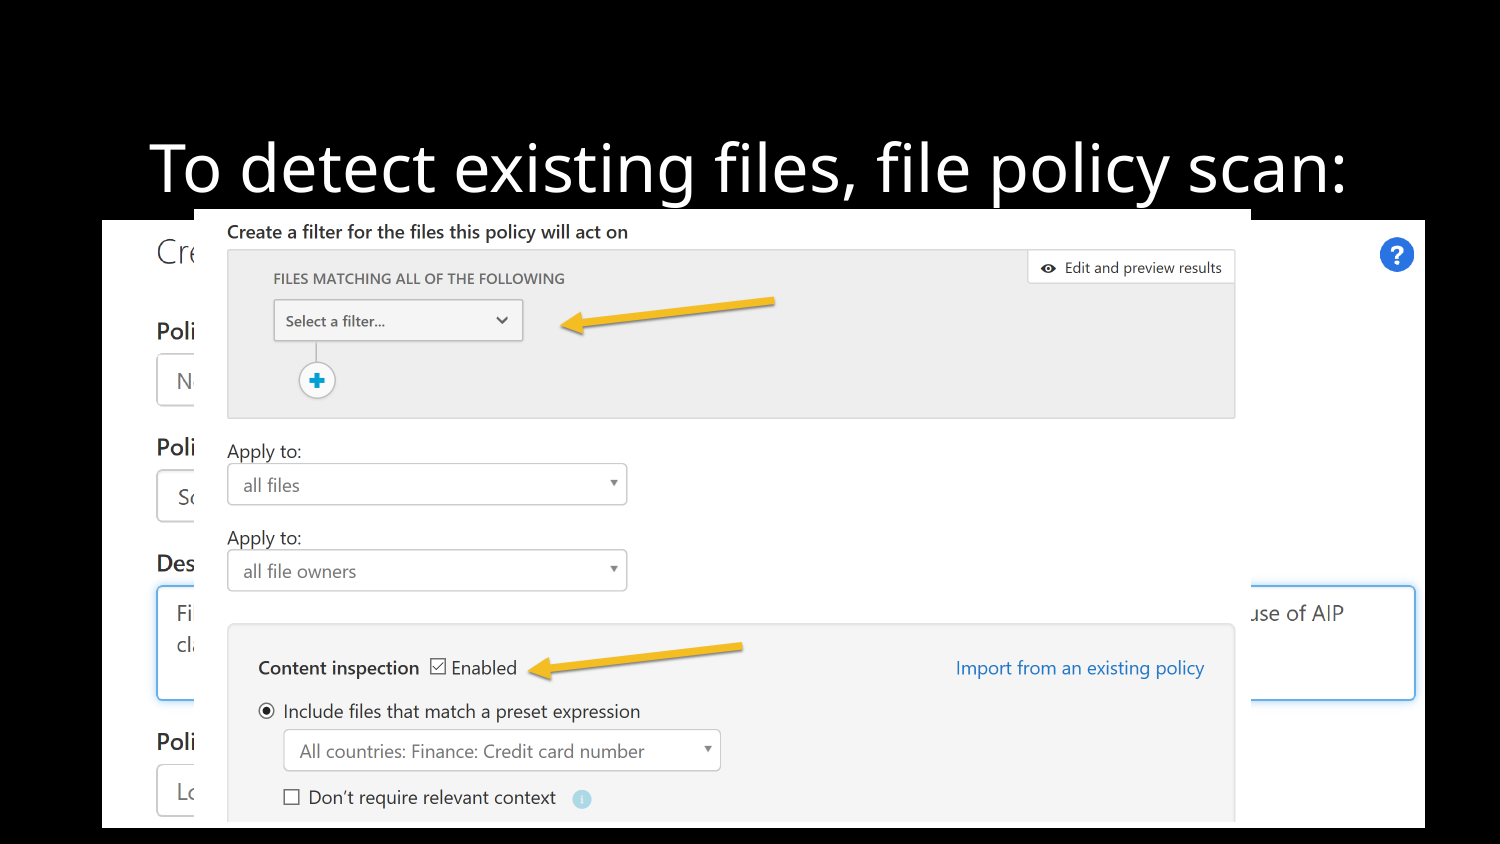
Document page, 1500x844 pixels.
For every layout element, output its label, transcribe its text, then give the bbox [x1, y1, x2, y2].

picture [0, 0, 1500, 844]
title To detect existing files, file policy scan: [75, 91, 1425, 242]
